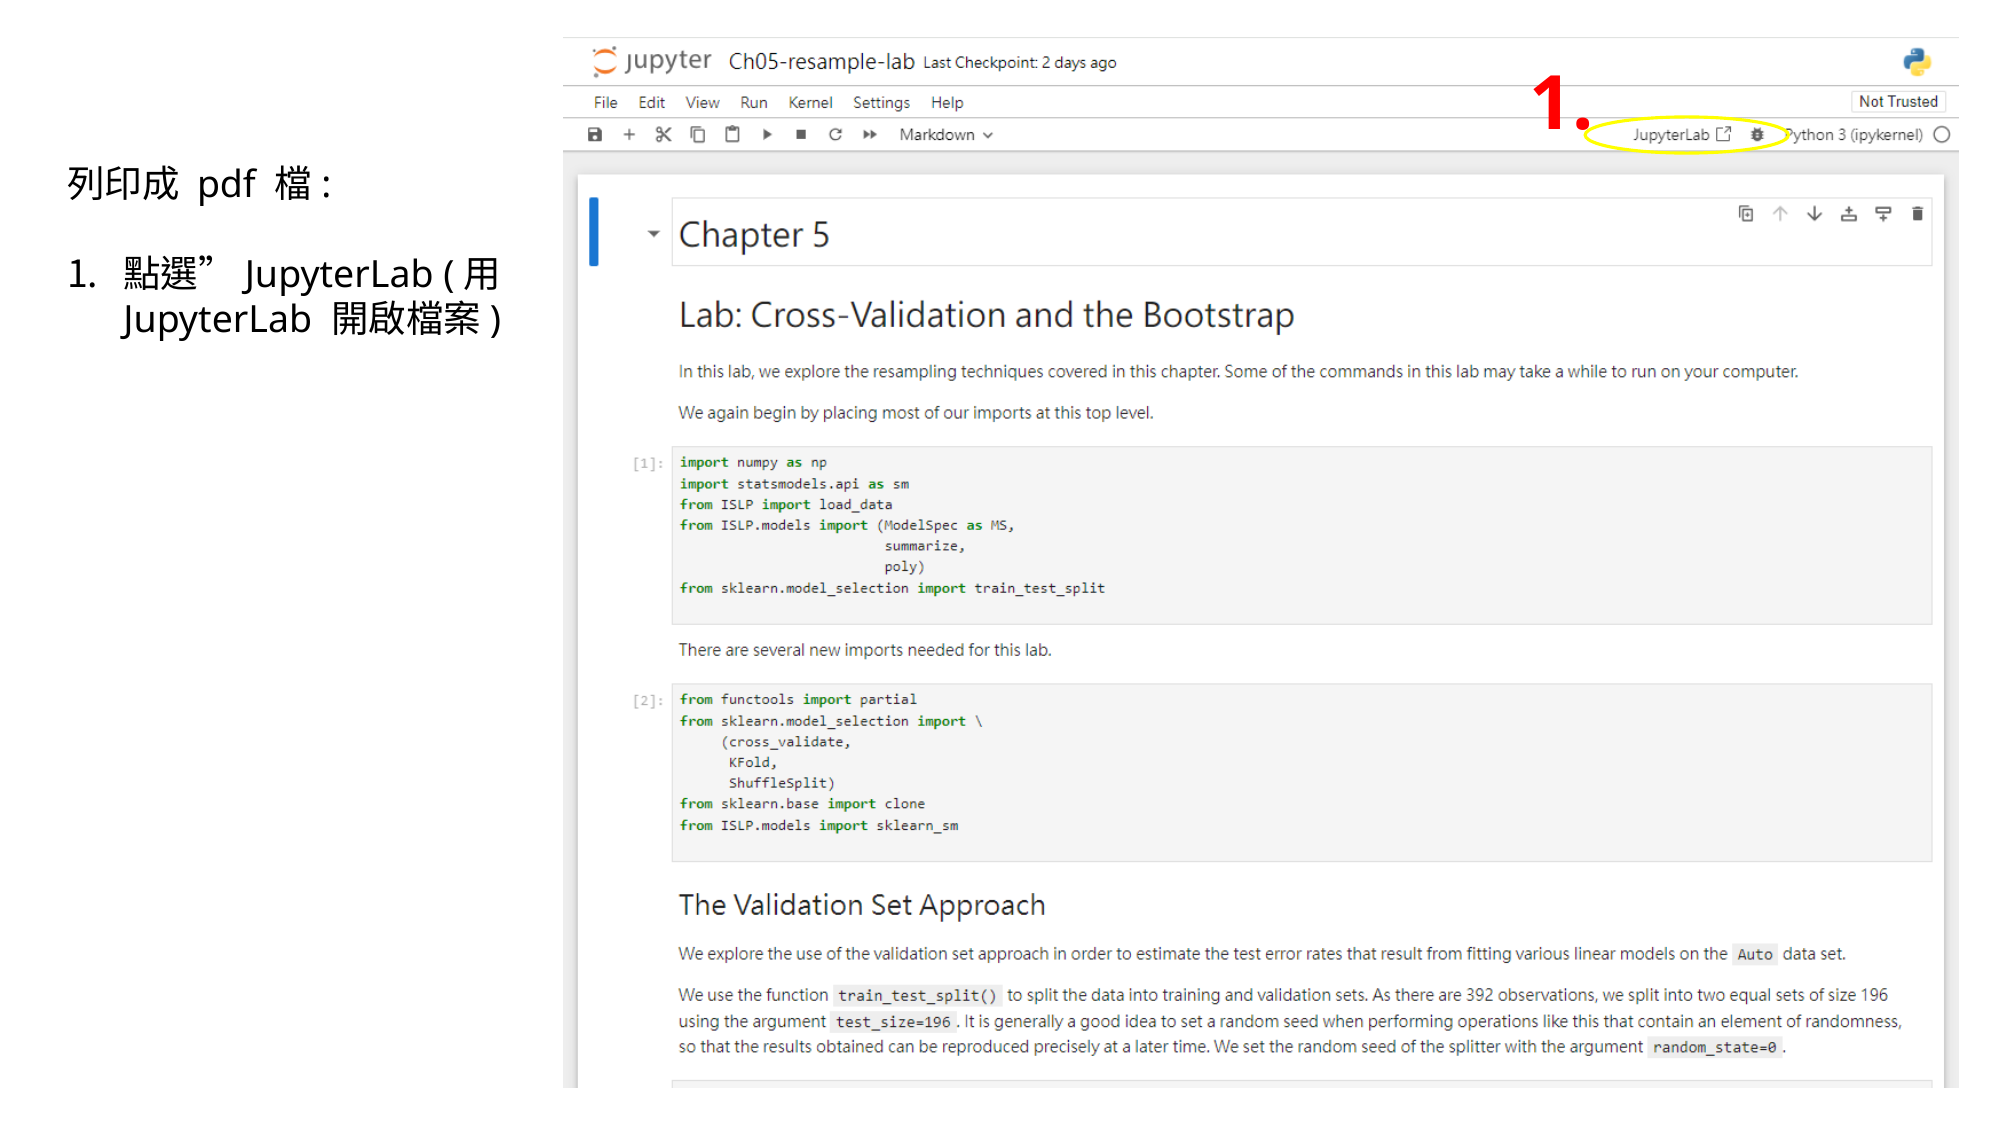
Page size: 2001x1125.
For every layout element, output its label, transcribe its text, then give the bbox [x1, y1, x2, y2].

text_box 列印成 pdf 檔: 點選”JupyterLab (用 JupyterLab 開啟檔案) [52, 152, 531, 393]
picture [563, 37, 1960, 1088]
